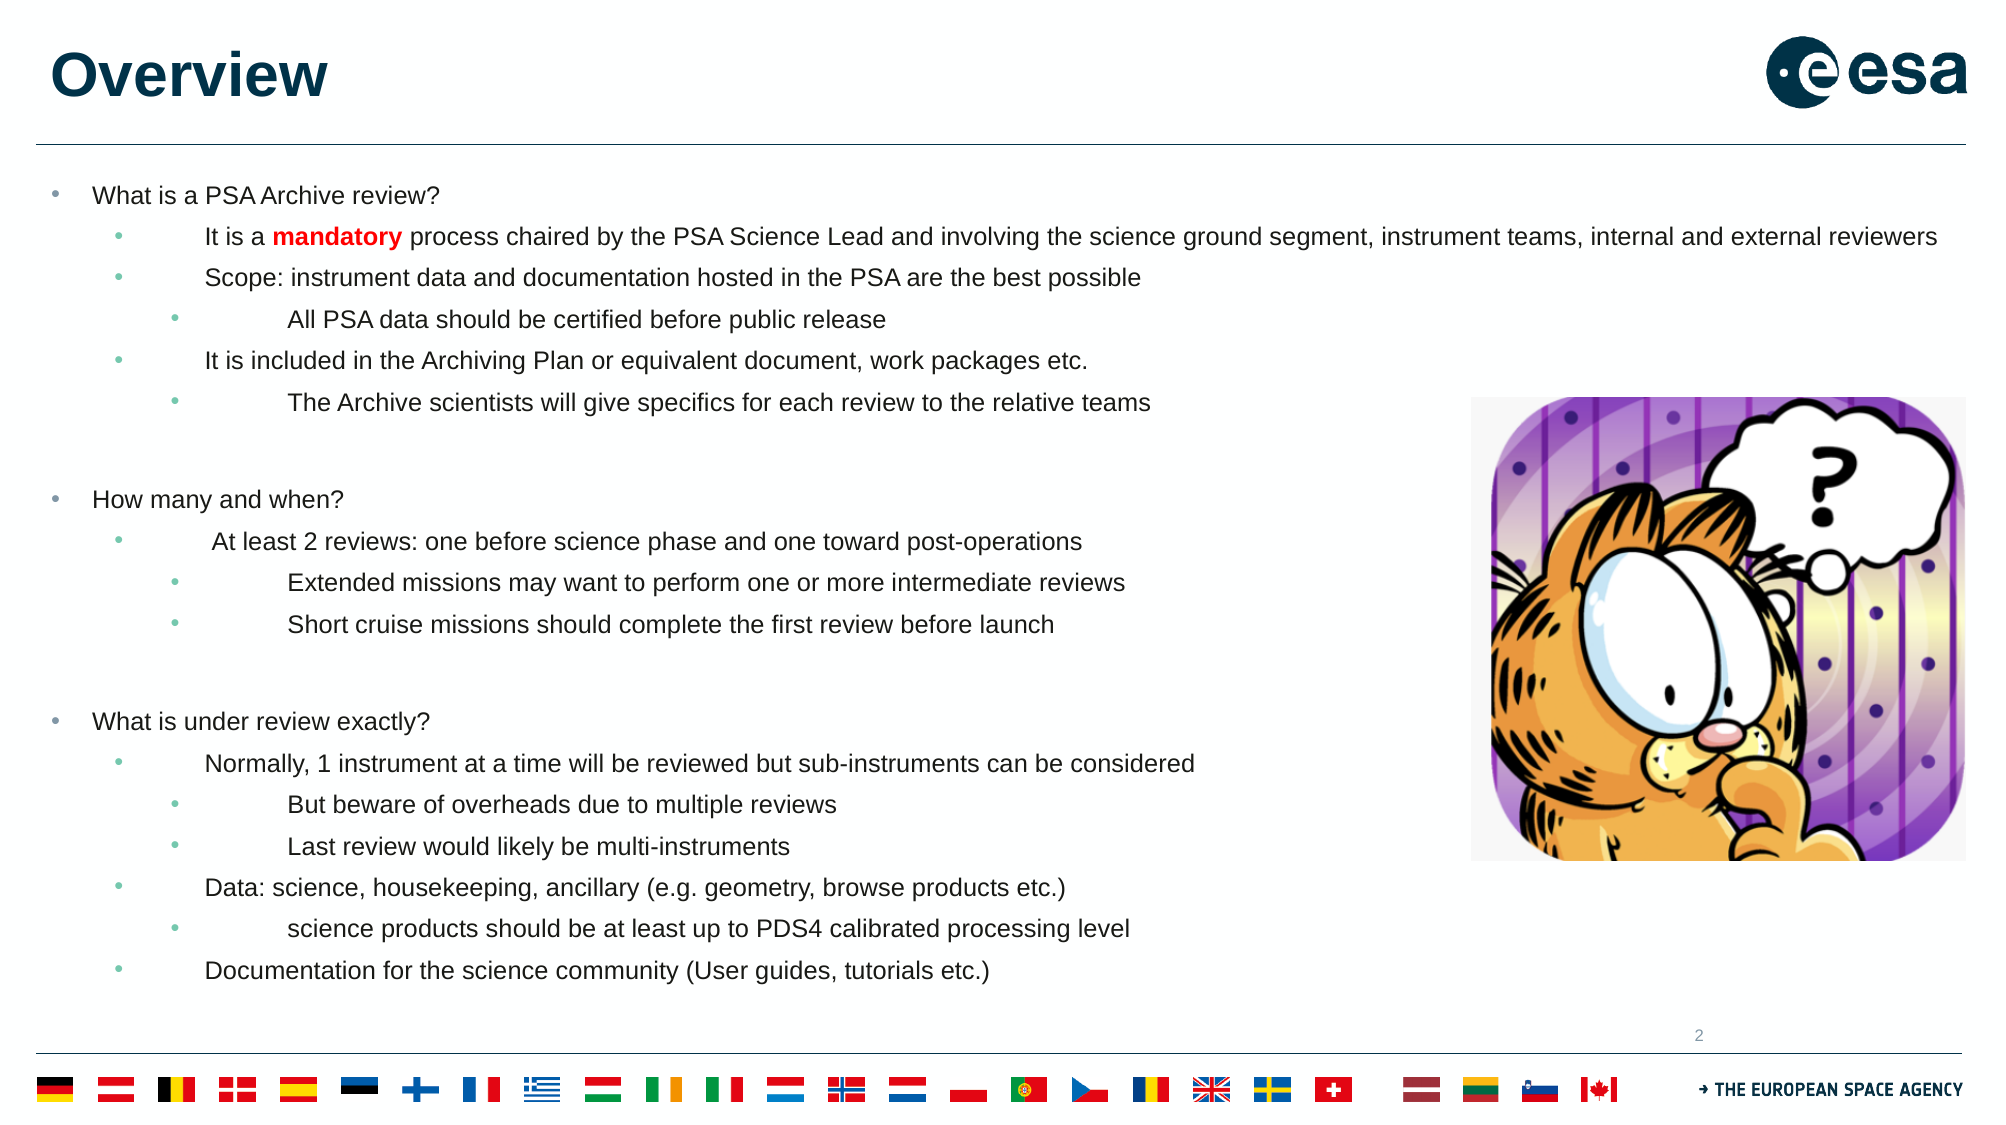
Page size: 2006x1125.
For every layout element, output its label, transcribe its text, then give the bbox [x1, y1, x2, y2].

picture [950, 1077, 987, 1102]
picture [1581, 1077, 1617, 1102]
picture [1403, 1077, 1440, 1102]
picture [585, 1077, 621, 1102]
picture [37, 1077, 73, 1102]
picture [158, 1077, 195, 1102]
title Overview [35, 25, 1694, 119]
picture [1471, 397, 1967, 861]
picture [767, 1077, 804, 1102]
picture [828, 1077, 865, 1102]
picture [1254, 1077, 1291, 1102]
picture [463, 1077, 500, 1102]
list What is a PSA Archive review? It is a mandatory process chaired by the PSA Science Lead and involving the science ground segment, instrument teams, internal and external reviewers Scope: instrument data and documentation hosted in the PSA are the best possible All PSA data should be certified before public release It is included in the Archiving Plan or equivalent document, work packages etc. The Archive scientists will give specifics for each review to the relative teams How many and when? At least 2 reviews: one before science phase and one toward post-operations Extended missions may want to perform one or more intermediate reviews Short cruise missions should complete the first review before launch What is under review exactly? Normally, 1 instrument at a time will be reviewed but sub-instruments can be considered But beware of overheads due to multiple reviews Last review would likely be multi-instruments Data: science, housekeeping, ancillary (e.g. geometry, browse products etc.) science products should be at least up to PDS4 calibrated processing level Documentation for the science community (User guides, tutorials etc.) [36, 165, 1966, 1019]
picture [1072, 1077, 1108, 1102]
picture [706, 1077, 743, 1102]
picture [280, 1077, 317, 1102]
picture [341, 1077, 378, 1102]
picture [646, 1077, 682, 1102]
picture [1694, 0, 2006, 180]
picture [1696, 1080, 1966, 1098]
picture [889, 1077, 926, 1102]
picture [1193, 1077, 1230, 1102]
picture [1522, 1077, 1558, 1102]
picture [1315, 1077, 1352, 1102]
picture [98, 1077, 134, 1102]
picture [524, 1077, 560, 1102]
picture [219, 1077, 256, 1102]
picture [1011, 1077, 1047, 1102]
picture [1133, 1077, 1169, 1102]
picture [402, 1077, 439, 1102]
